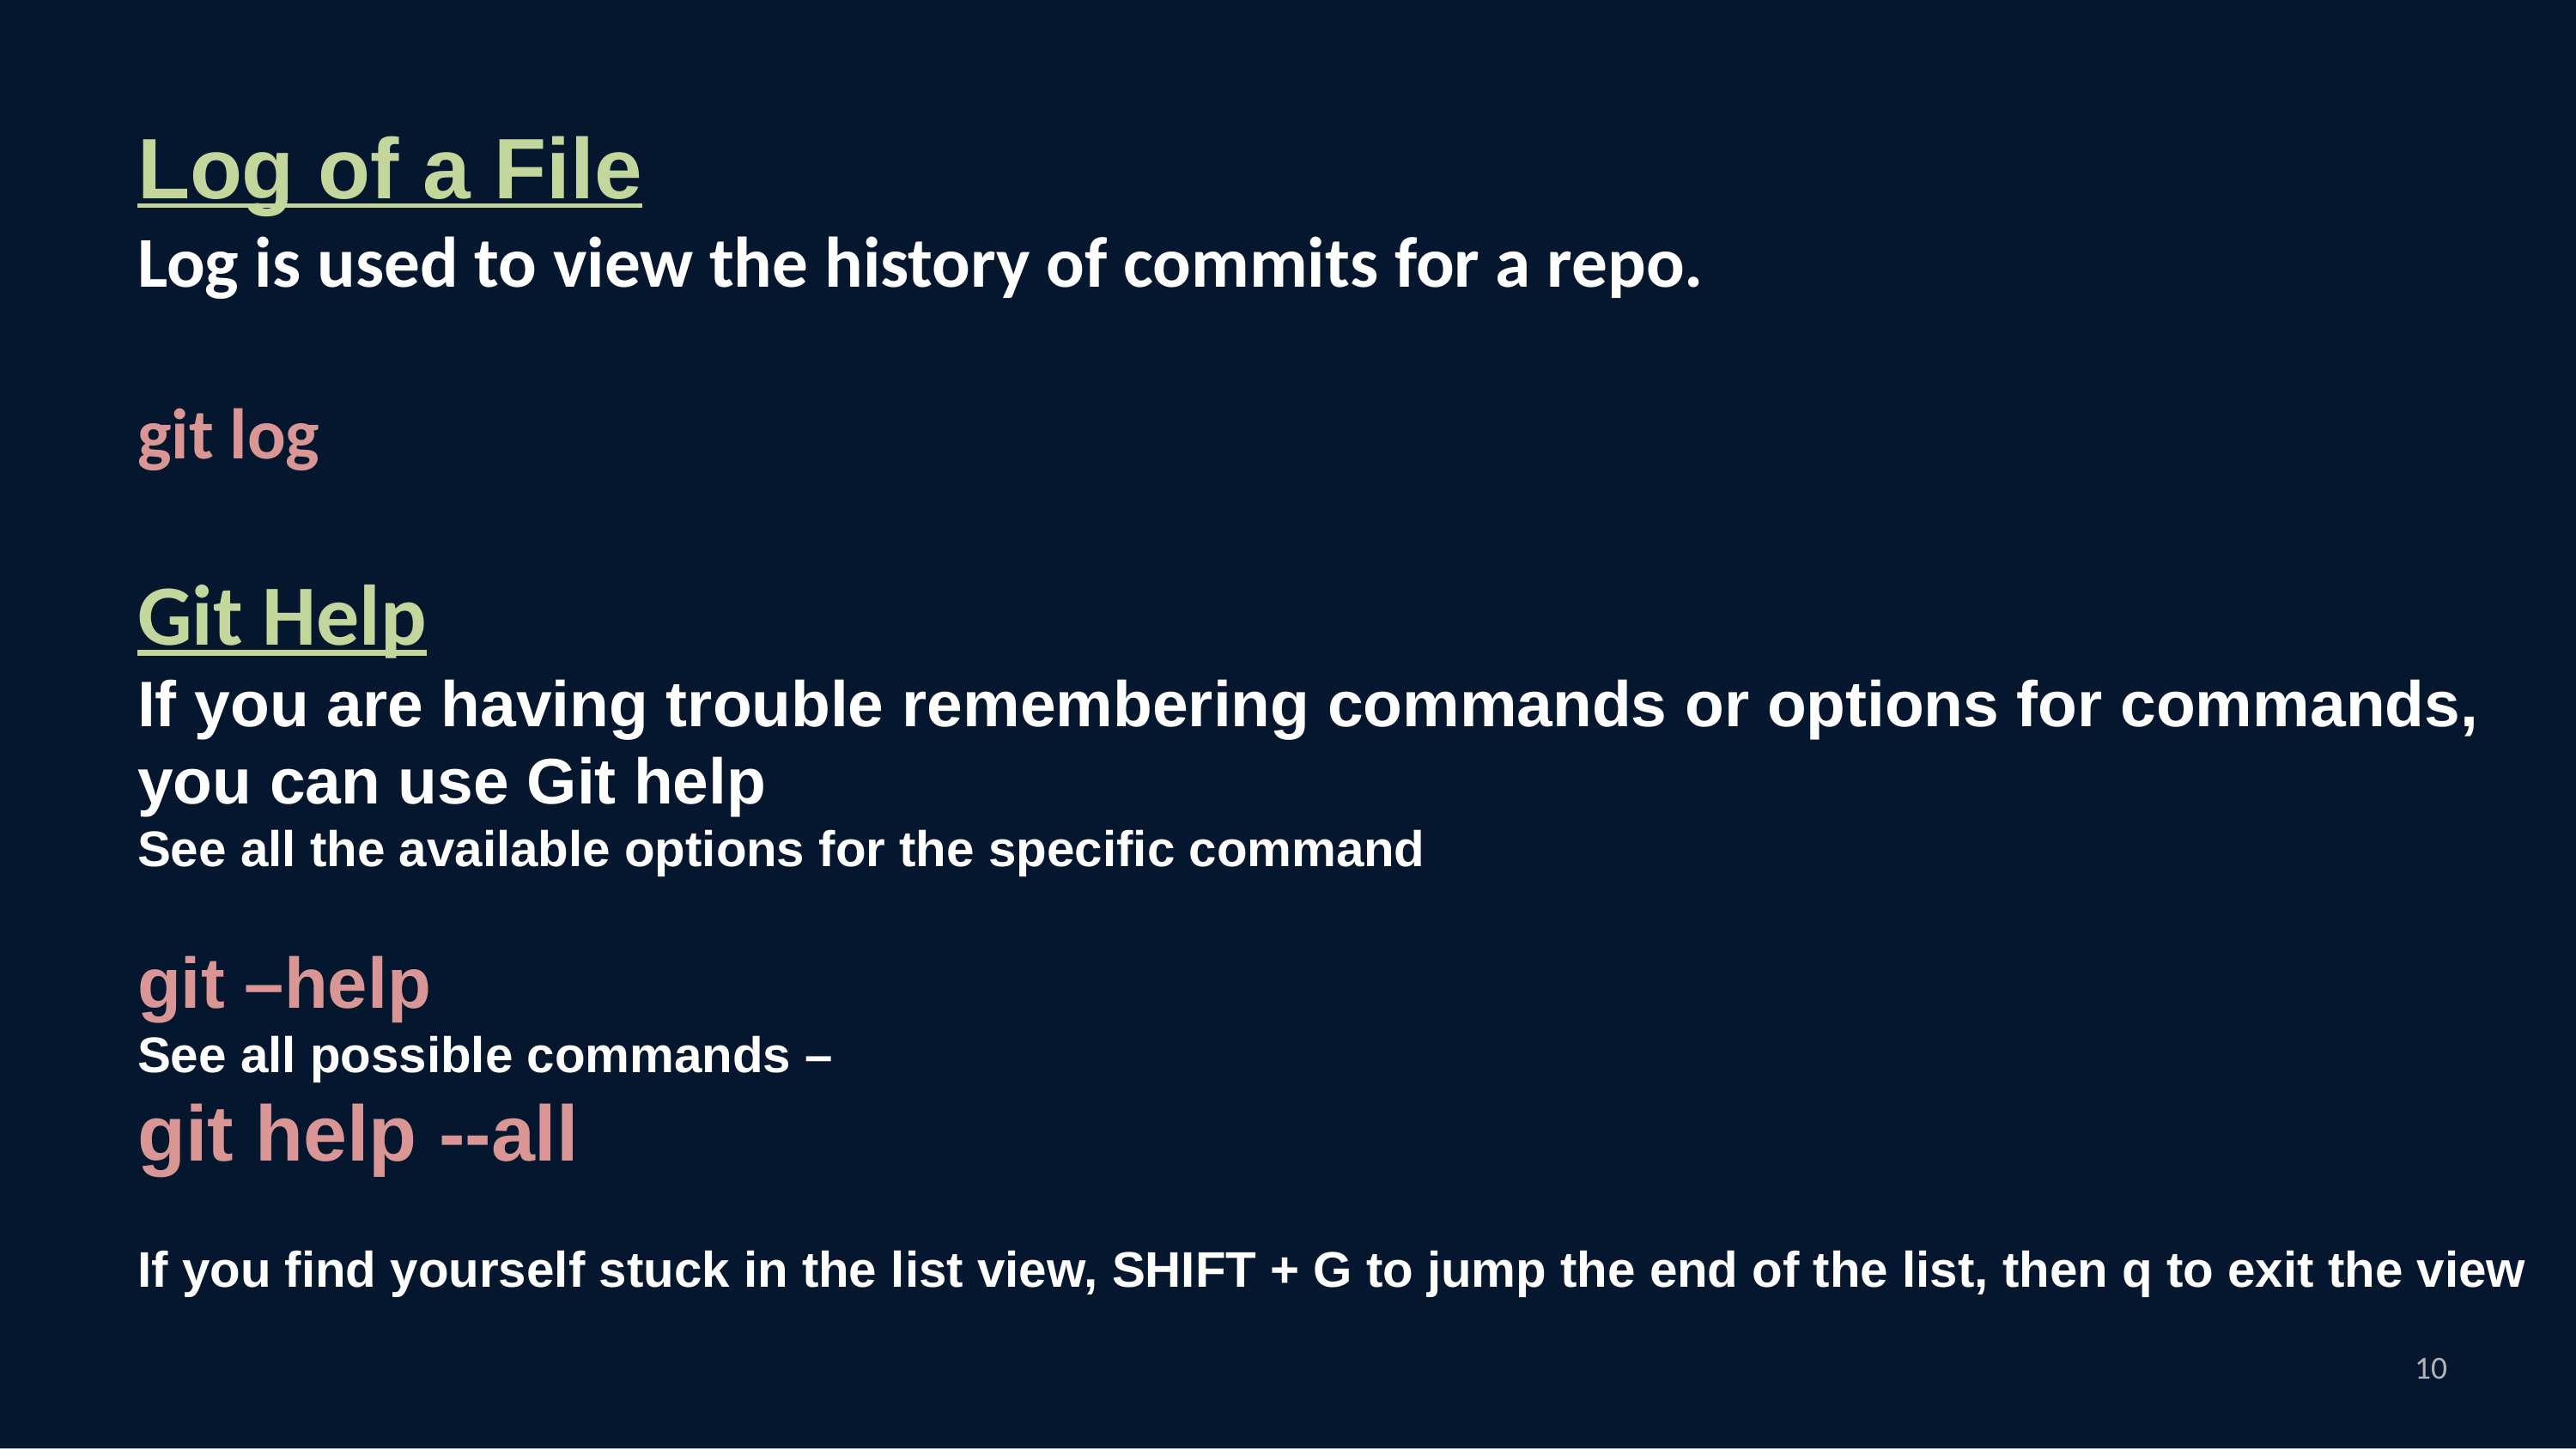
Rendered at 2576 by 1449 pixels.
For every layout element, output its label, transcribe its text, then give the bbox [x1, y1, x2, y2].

slide_number 10 [1855, 1347, 2447, 1420]
list Log of a File Log is used to view the history of commits for a repo. git log Git Help If you are having trouble remembering commands or options for commands, you can use Git help See all the available options for the specific command git –help See all possible commands – git help --all If you find yourself stuck in the list view, SHIFT + G to jump the end of the list, then q to exit the view [137, 112, 2544, 1309]
